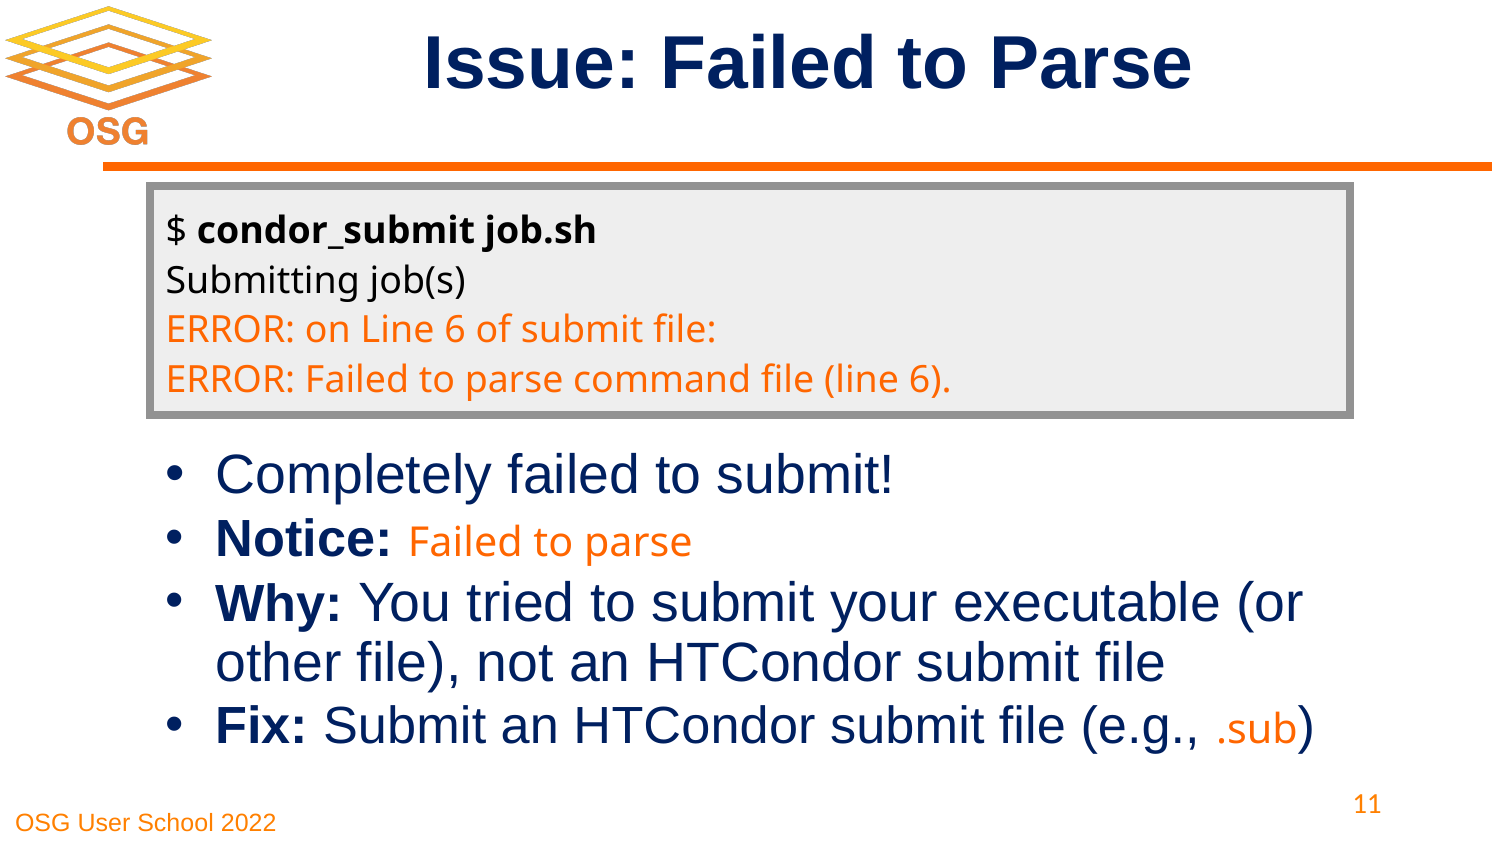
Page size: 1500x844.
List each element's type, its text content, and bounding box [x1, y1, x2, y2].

picture [5, 6, 212, 145]
slide_number 11 [1059, 781, 1398, 828]
list Completely failed to submit! Notice: Failed to parse Why: You tried to submit your executable (or other file), not an HTCondor submit file Fix: Submit an HTCondor submit file (e.g., .sub) [150, 438, 1350, 783]
text_box $ condor_submit job.sh Submitting job(s) ERROR: on Line 6 of submit file: ERROR: Failed to parse command file (line 6). [149, 186, 1350, 416]
title Issue: Failed to Parse [221, 16, 1397, 180]
